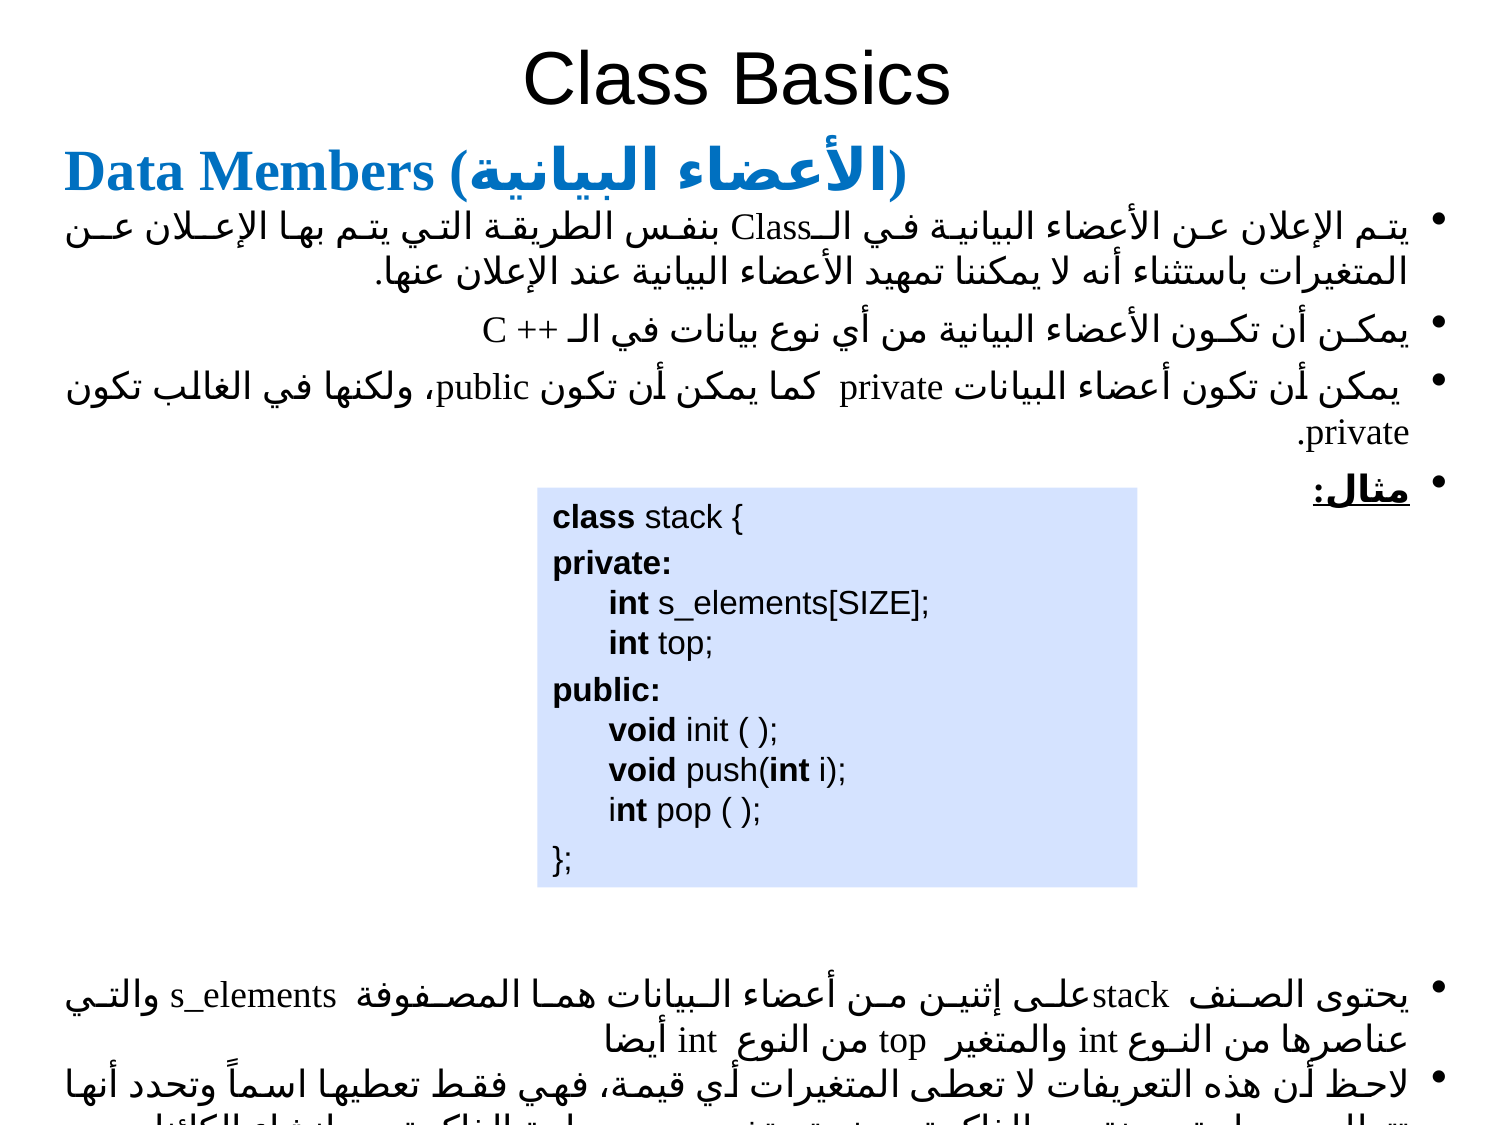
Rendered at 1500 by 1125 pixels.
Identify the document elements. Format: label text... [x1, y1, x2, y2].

text_box Data Members (الأعضاء البيانية) يتم الإعلان عن الأعضاء البيانية في الـClass بنفس الطريقة التي يتم بها الإعـلان عـن المتغيرات باستثناء أنه لا يمكننا تمهيد الأعضاء البيانية عند الإعلان عنها. يمكـن أن تكـون الأعضاء البيانية من أي نوع بيانات في الـ ++ C يمكن أن تكون أعضاء البيانات private كما يمكن أن تكون public، ولكنها في الغالب تكون private. مثال: يحتوى الصنف stackعلى إثنين من أعضاء البيانات هما المصفوفة s_elements والتي عناصرها من النـوع int والمتغير top من النوع int أيضا لاحظ أن هذه التعريفات لا تعطى المتغيرات أي قيمة، فهي فقط تعطيها اسماً وتحدد أنها تتطلب مساحة معينة من الذاكرة حيث يتم تخصـيص مساحة الذاكرة بعد إنشاء الكائنات [49, 124, 1463, 1100]
title Class Basics [62, 24, 1413, 125]
text_box class stack { private: int s_elements[SIZE]; int top; public: void init ( ); void push(int i); int pop ( ); }; [537, 487, 1138, 888]
